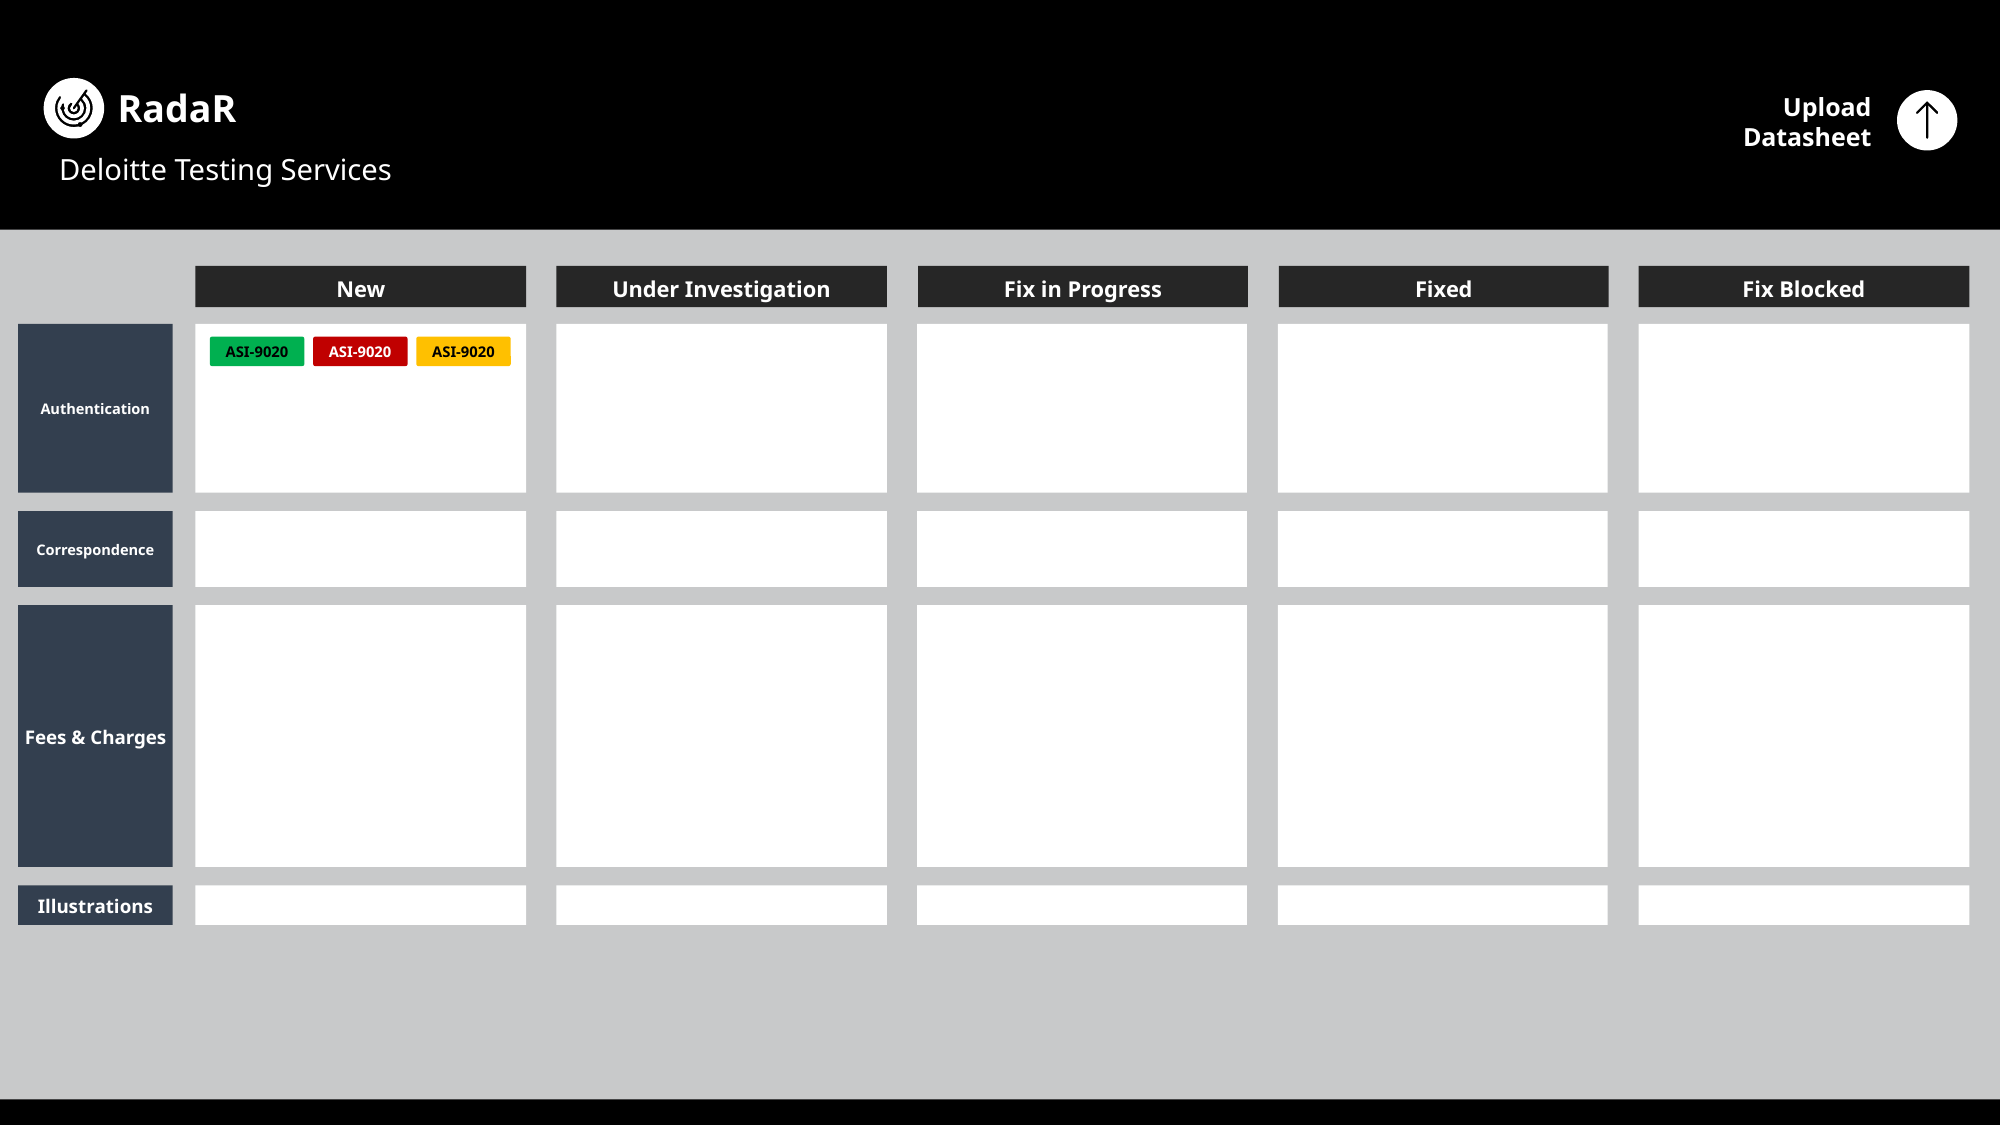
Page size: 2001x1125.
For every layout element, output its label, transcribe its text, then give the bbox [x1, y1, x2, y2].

text_box Authentication [18, 323, 173, 493]
text_box Fees & Charges [18, 605, 173, 867]
text_box Upload Datasheet [1708, 91, 1872, 152]
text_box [1277, 265, 1609, 926]
text_box Correspondence [18, 511, 173, 587]
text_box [556, 265, 888, 926]
text_box [43, 77, 105, 139]
text_box Illustrations [18, 885, 173, 925]
text_box [0, 229, 2000, 1100]
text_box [1638, 265, 1970, 926]
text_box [916, 265, 1248, 926]
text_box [195, 265, 527, 926]
text_box RadaR Deloitte Testing Services [59, 85, 393, 187]
text_box [1897, 90, 1958, 151]
